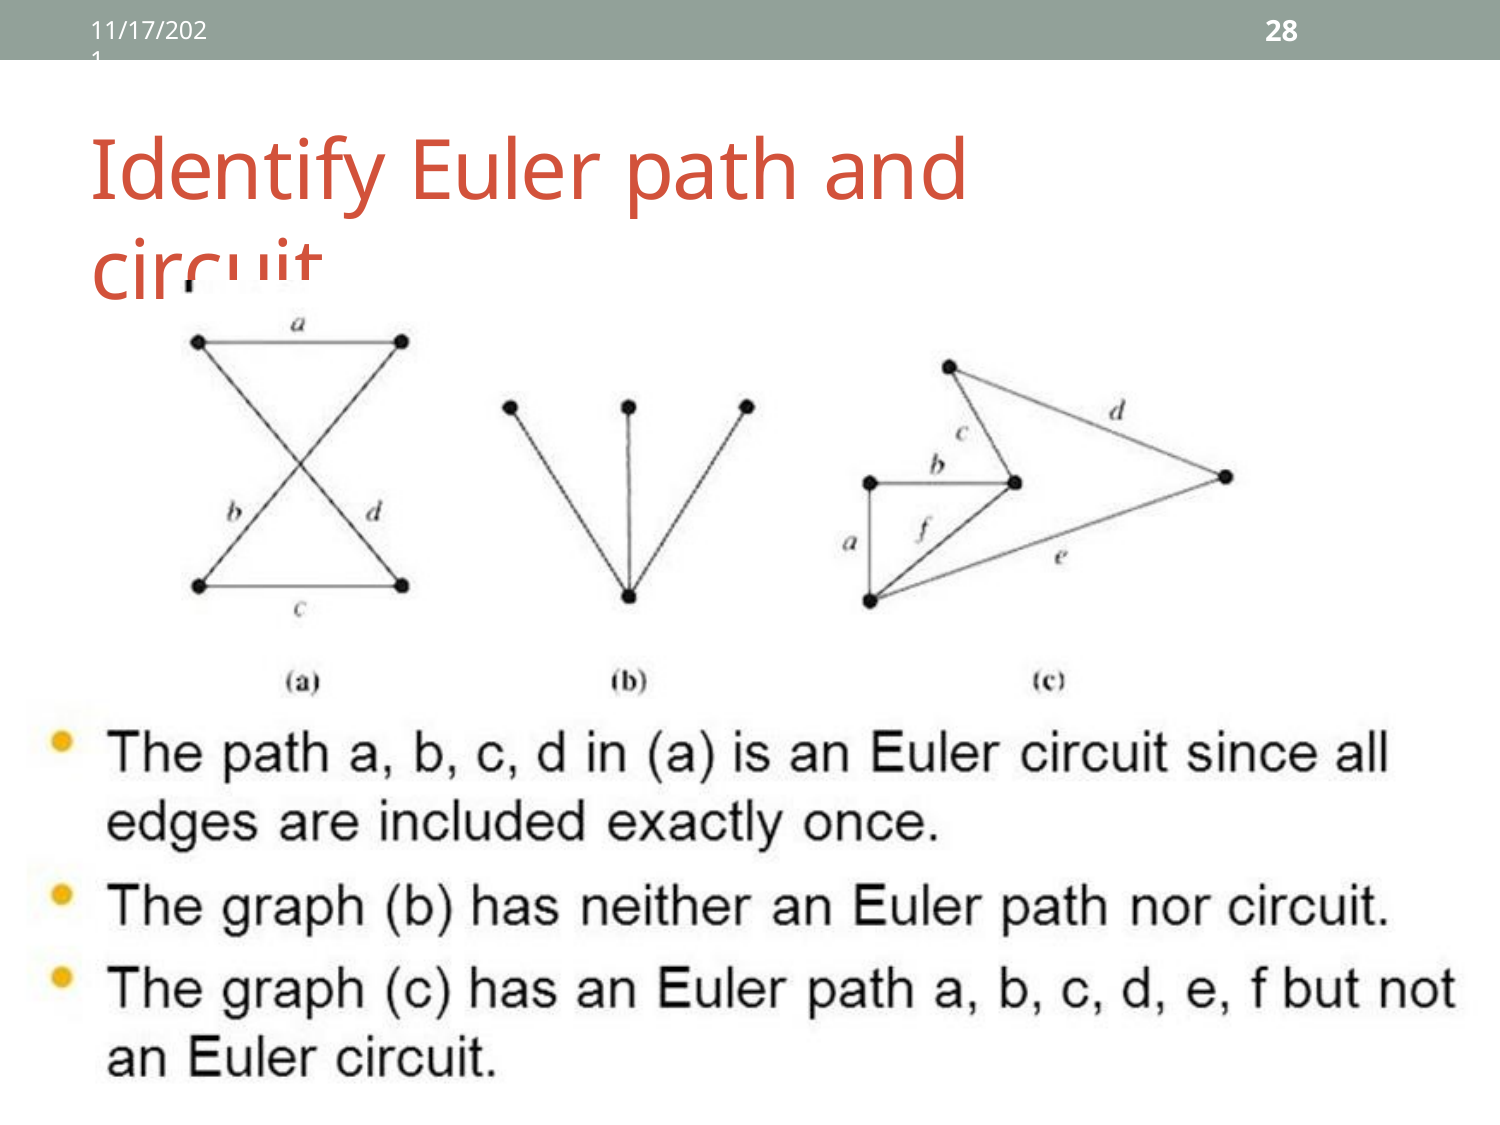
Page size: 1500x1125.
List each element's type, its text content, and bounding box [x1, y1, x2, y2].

title Identify Euler path and circuit [87, 114, 1106, 279]
text_box 28 [1263, 10, 1305, 48]
text_box 11/17/2021 [87, 12, 221, 75]
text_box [0, 280, 1500, 1101]
